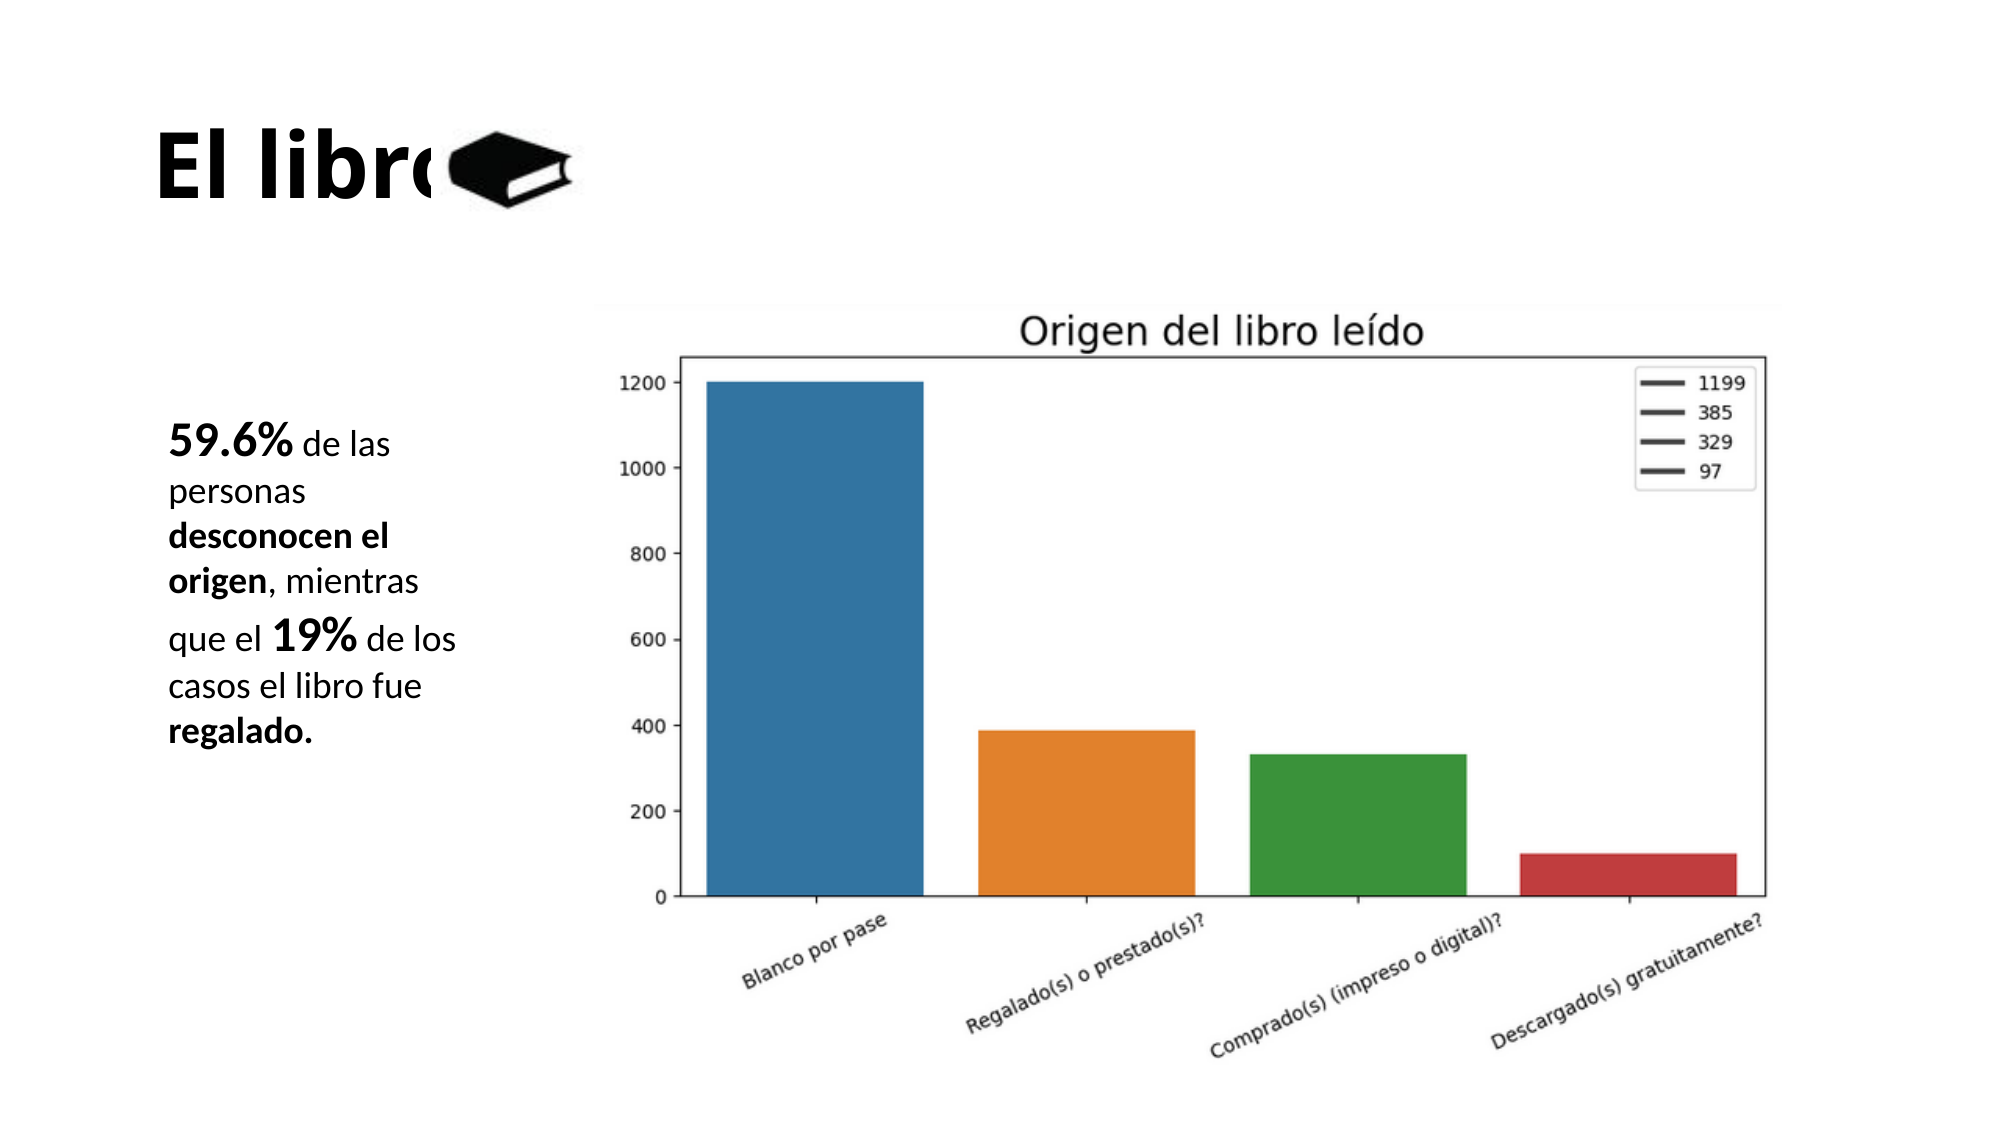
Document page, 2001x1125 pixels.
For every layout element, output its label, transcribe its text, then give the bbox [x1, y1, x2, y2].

picture [431, 113, 595, 224]
picture [594, 304, 1782, 1066]
title El libro [137, 59, 1863, 278]
text_box 59.6% de las personas desconocen el origen, mientras que el 19% de los casos el libro fue regalado. [153, 399, 494, 759]
